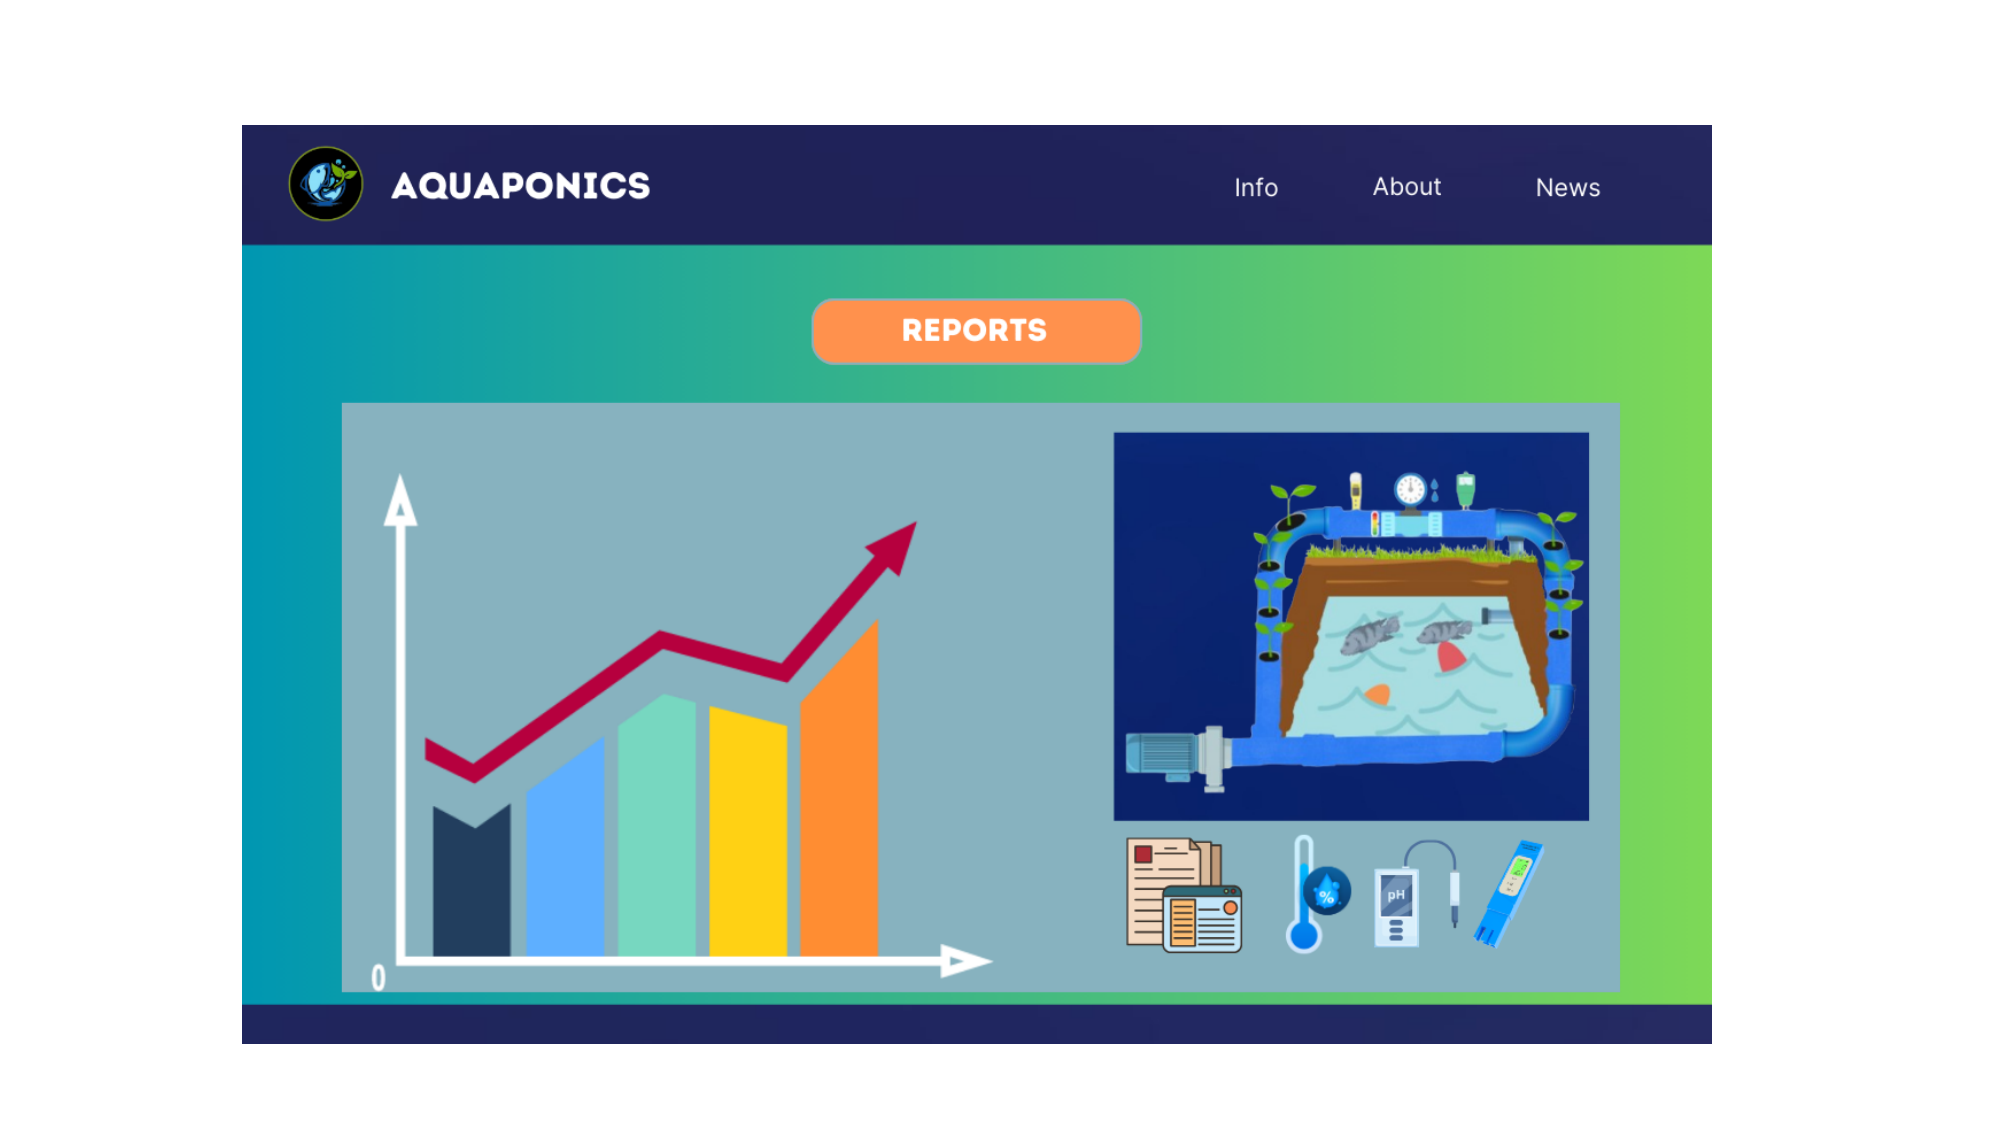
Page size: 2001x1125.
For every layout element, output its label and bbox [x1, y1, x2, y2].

picture [242, 125, 1712, 1044]
